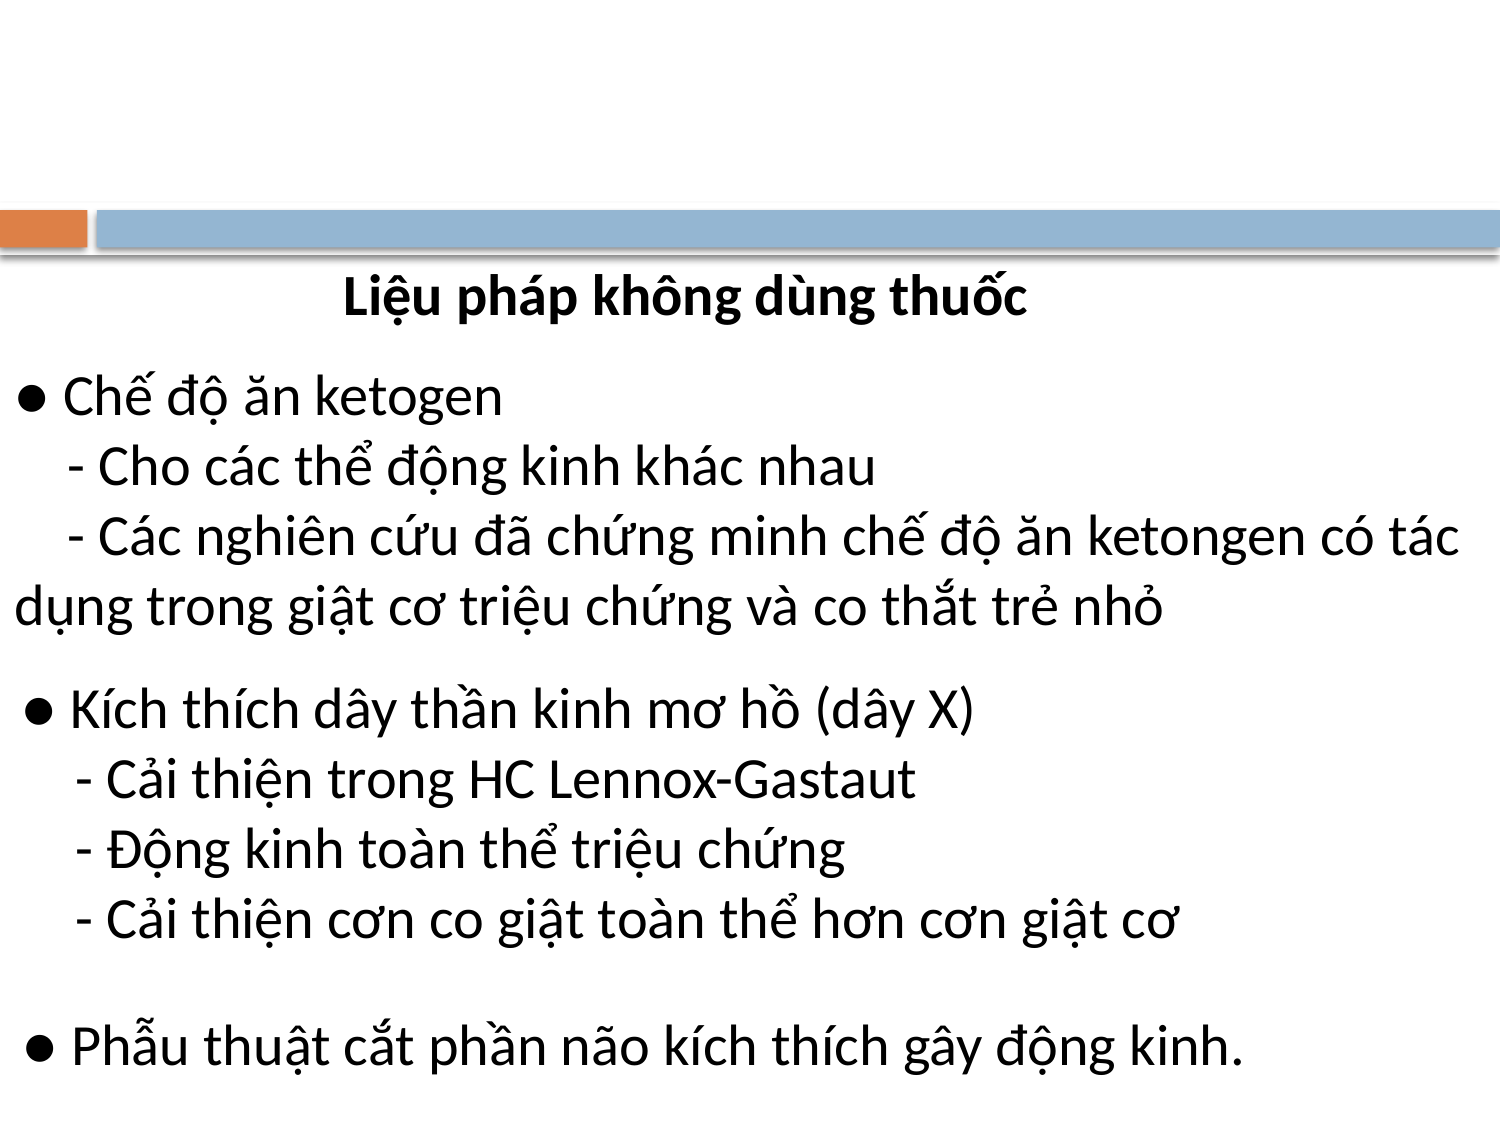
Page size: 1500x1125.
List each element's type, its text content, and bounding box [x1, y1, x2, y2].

text_box Liệu pháp không dùng thuốc [328, 249, 1043, 335]
text_box ● Kích thích dây thần kinh mơ hồ (dây X) - Cải thiện trong HC Lennox-Gastaut - Động kinh toàn thể triệu chứng - Cải thiện cơn co giật toàn thể hơn cơn giật cơ [7, 662, 1196, 958]
text_box ● Phẫu thuật cắt phần não kích thích gây động kinh. [8, 999, 1261, 1085]
text_box ● Chế độ ăn ketogen - Cho các thể động kinh khác nhau - Các nghiên cứu đã chứng minh chế độ ăn ketongen có tác dụng trong giật cơ triệu chứng và co thắt trẻ nhỏ [0, 349, 1500, 645]
